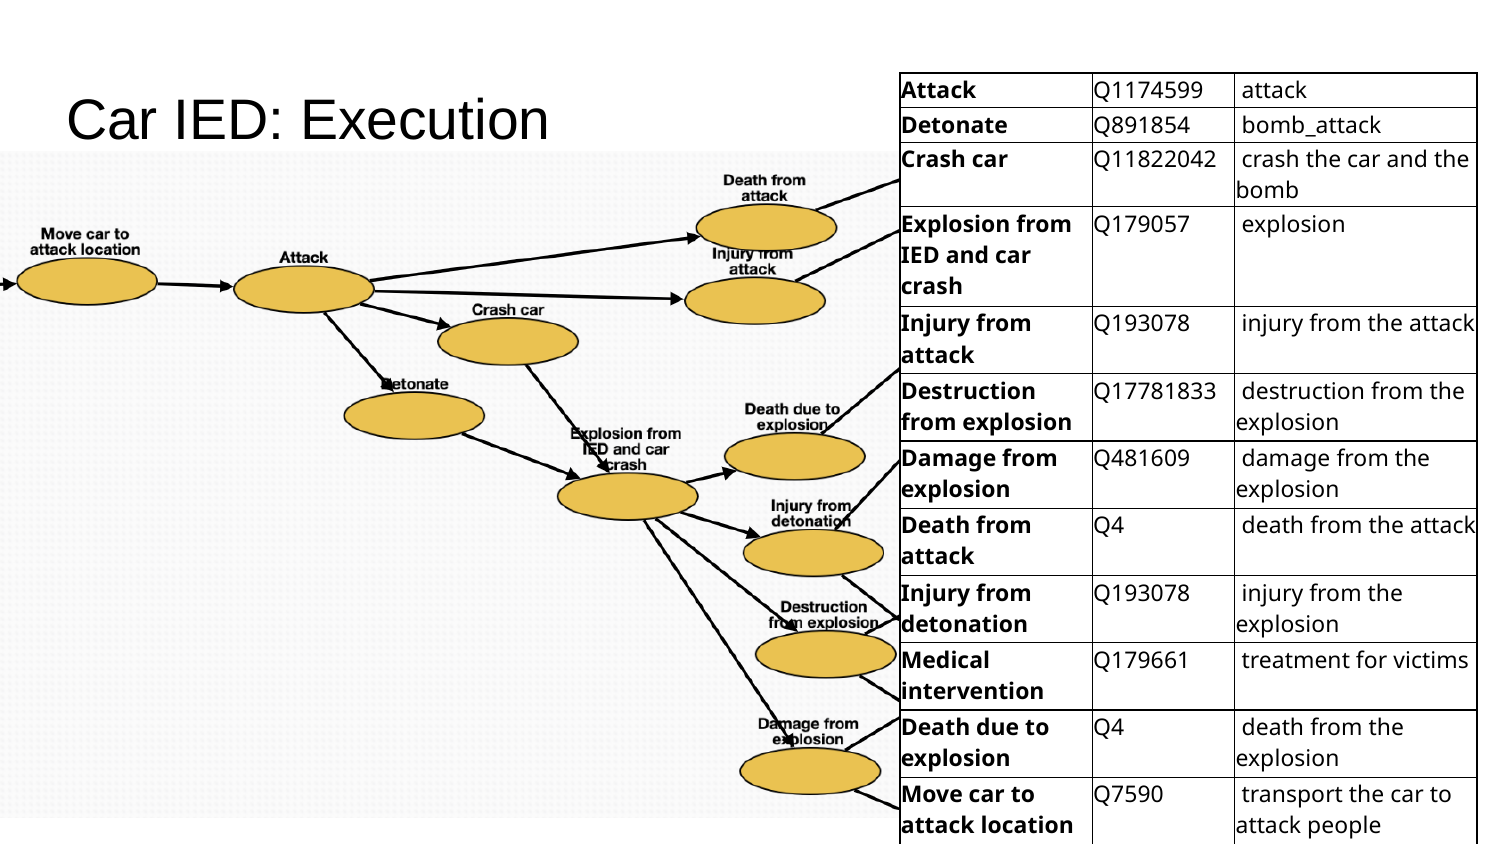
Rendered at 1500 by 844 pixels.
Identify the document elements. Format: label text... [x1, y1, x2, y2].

table_cell death from the explosion [1235, 711, 1476, 777]
table_cell Death from attack [904, 509, 1092, 575]
table_cell death from the attack [1235, 509, 1476, 575]
table_cell Death due to explosion [904, 711, 1092, 777]
table_cell Explosion from IED and car crash [904, 207, 1092, 306]
title Car IED: Execution [51, 72, 899, 150]
table_cell explosion [1235, 207, 1476, 306]
table_cell injury from the explosion [1235, 576, 1476, 642]
table_cell Detonate [901, 108, 1092, 142]
table_cell Injury from attack [904, 307, 1092, 373]
table_cell Medical intervention [904, 643, 1092, 709]
table_cell destruction from the explosion [1235, 374, 1476, 440]
table_header attack [1235, 74, 1476, 107]
table_cell transport the car to attack people [1235, 778, 1476, 844]
table_cell Q193078 [1093, 576, 1234, 642]
table_cell Crash car [901, 143, 1092, 206]
table_cell Move car to attack location [901, 778, 1092, 844]
table_cell Q179661 [1093, 643, 1234, 709]
table_cell Q17781833 [1093, 374, 1234, 440]
table_header Q1174599 [1093, 74, 1234, 107]
table_cell crash the car and the bomb [1235, 143, 1476, 206]
table_cell Injury from detonation [904, 576, 1092, 642]
table_cell treatment for victims [1235, 643, 1476, 709]
table_cell Q481609 [1093, 442, 1234, 508]
table_cell Q179057 [1093, 207, 1234, 306]
table_cell Q891854 [1093, 108, 1234, 142]
table_cell injury from the attack [1235, 307, 1476, 373]
table_header Attack [901, 74, 1092, 107]
table_cell damage from the explosion [1235, 442, 1476, 508]
table_cell Q4 [1093, 509, 1234, 575]
table_cell Q11822042 [1093, 143, 1234, 206]
table_cell Destruction from explosion [904, 374, 1092, 440]
table_cell Damage from explosion [904, 442, 1092, 508]
table_cell bomb_attack [1235, 108, 1476, 142]
table_cell Q193078 [1093, 307, 1234, 373]
table_cell Q4 [1093, 711, 1234, 777]
table_cell Q7590 [1093, 778, 1234, 844]
picture [0, 150, 901, 818]
